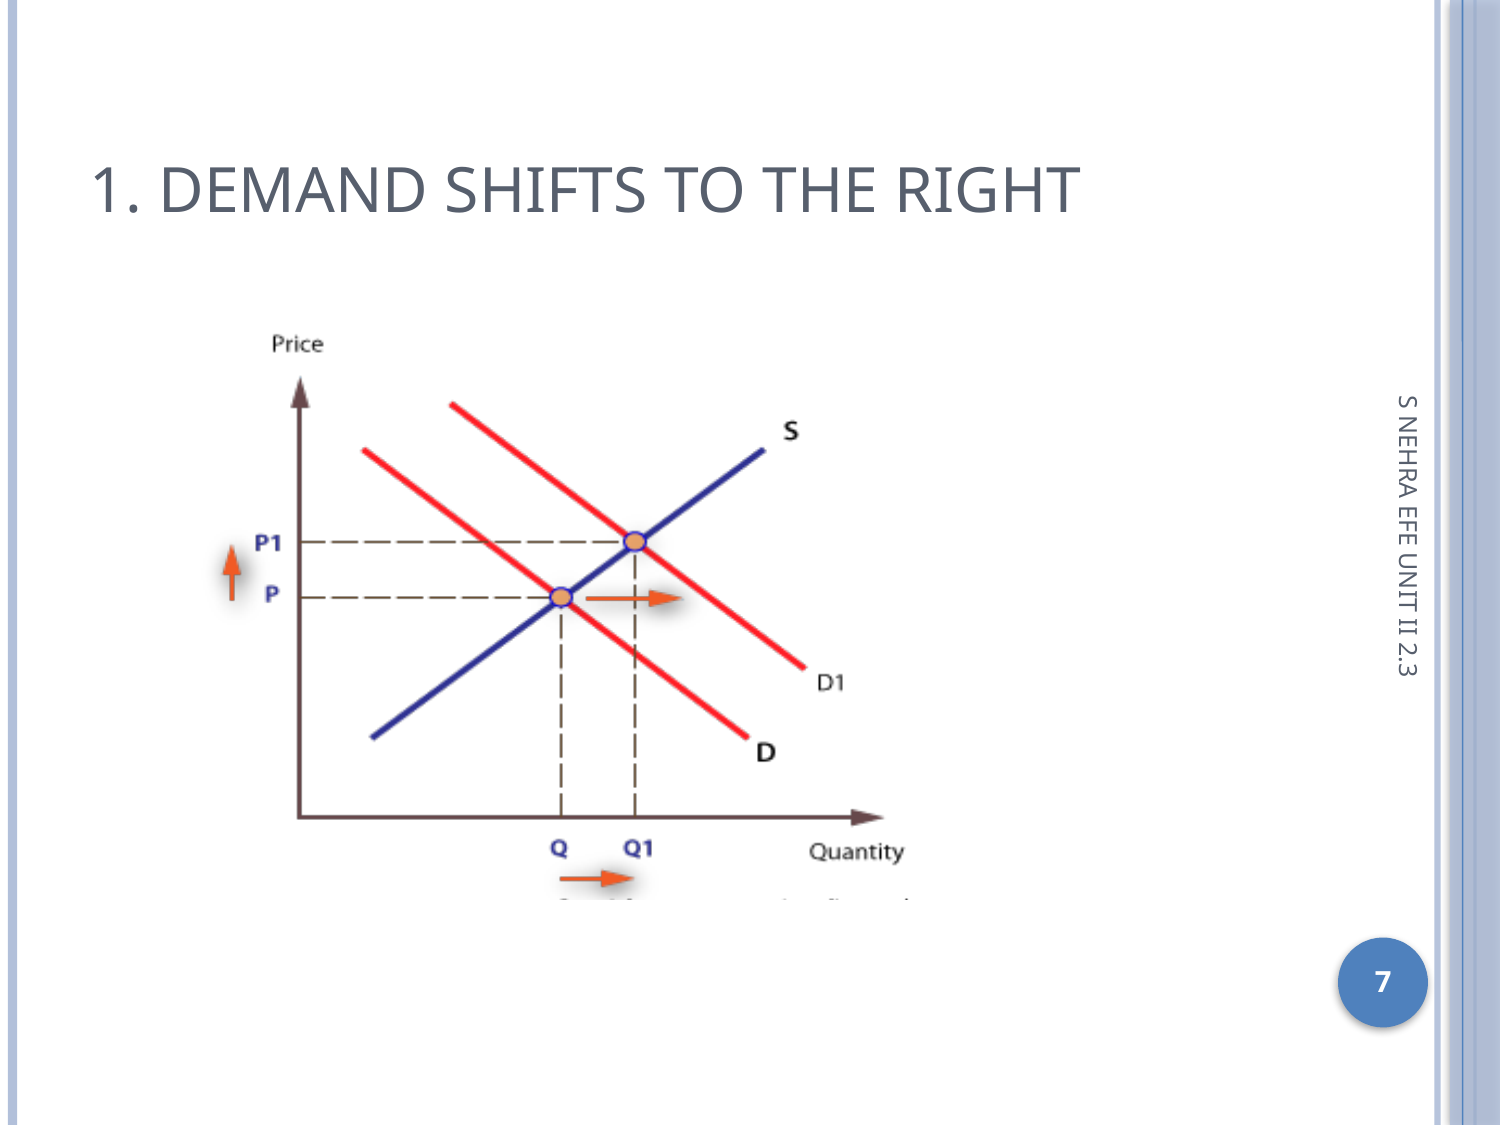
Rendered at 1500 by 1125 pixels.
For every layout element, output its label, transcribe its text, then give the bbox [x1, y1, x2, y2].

text_box 1. Demand shifts to the right [74, 45, 1300, 233]
text_box S NEHRA EFE UNIT II 2.3 [1379, 380, 1440, 906]
text_box 1 [1333, 940, 1434, 1027]
picture [187, 299, 969, 901]
